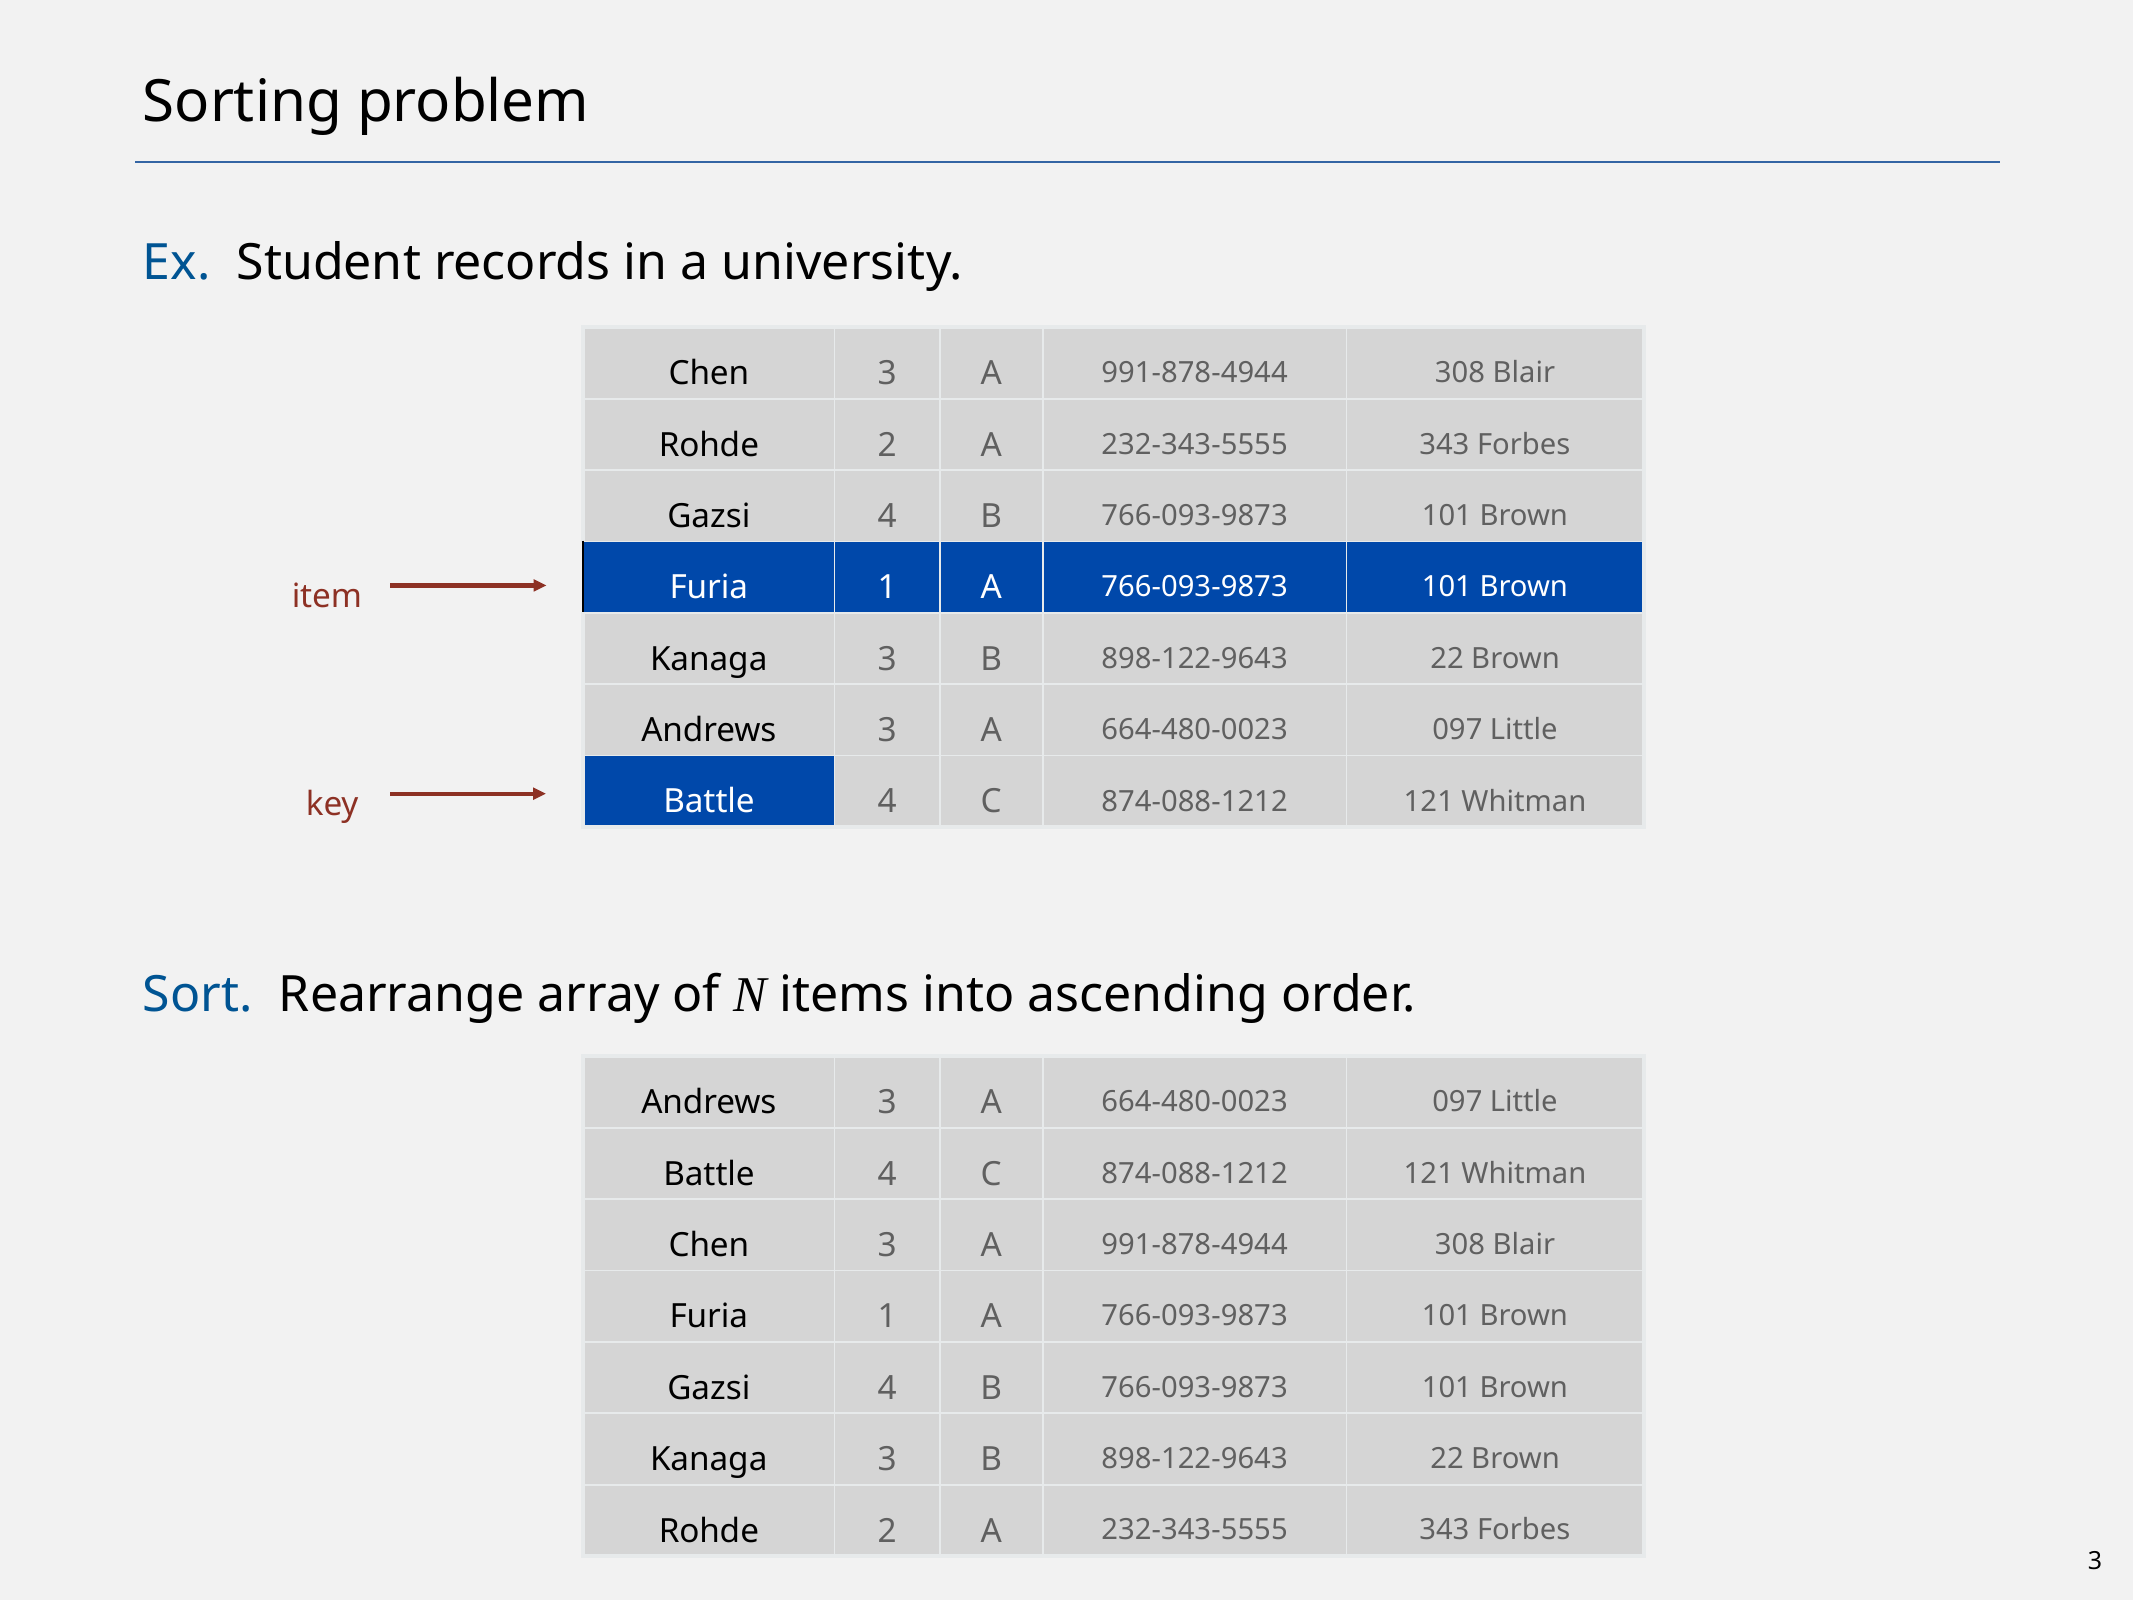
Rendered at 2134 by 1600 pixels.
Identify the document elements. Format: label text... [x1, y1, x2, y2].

table_cell 308 Blair [1347, 1200, 1642, 1270]
table_cell 766-093-9873 [1044, 542, 1346, 612]
list Ex. Student records in a university. Sort. Rearrange array of N items into ascending order. [132, 207, 2001, 1543]
table_cell Andrews [585, 685, 834, 755]
table_cell 898-122-9643 [1044, 614, 1346, 683]
table_cell B [941, 471, 1042, 541]
table_cell 2 [835, 1486, 939, 1554]
table_cell 3 [835, 1414, 939, 1484]
table_cell A [941, 542, 1042, 612]
table_cell 4 [835, 471, 939, 541]
table_cell 22 Brown [1347, 614, 1642, 683]
text_box [390, 579, 547, 592]
table_cell Kanaga [585, 614, 834, 683]
table_cell 232-343-5555 [1044, 1486, 1346, 1554]
text_box item [282, 554, 372, 614]
table_cell 121 Whitman [1347, 1129, 1642, 1198]
table_cell 343 Forbes [1347, 400, 1642, 469]
table_header 3 [835, 1058, 939, 1127]
table_cell 874-088-1212 [1044, 756, 1346, 825]
table_header 308 Blair [1347, 329, 1642, 398]
table_cell 232-343-5555 [1044, 400, 1346, 469]
table_header Andrews [585, 1058, 834, 1127]
table_cell 766-093-9873 [1044, 471, 1346, 541]
table_cell 4 [835, 756, 939, 825]
table_cell 2 [835, 400, 939, 469]
table_header 097 Little [1347, 1058, 1642, 1127]
table_cell B [941, 1343, 1042, 1412]
table_cell Furia [585, 1271, 834, 1341]
table_header A [941, 329, 1042, 398]
table_cell 898-122-9643 [1044, 1414, 1346, 1484]
table_cell Battle [585, 1129, 834, 1198]
table_cell 22 Brown [1347, 1414, 1642, 1484]
table_cell 101 Brown [1347, 542, 1642, 612]
table_cell Chen [585, 1200, 834, 1270]
table_cell A [941, 1271, 1042, 1341]
table_cell B [941, 614, 1042, 683]
table_header 664-480-0023 [1044, 1058, 1346, 1127]
table_cell 3 [835, 614, 939, 683]
table_cell Rohde [585, 400, 834, 469]
table_cell A [941, 685, 1042, 755]
table_header 991-878-4944 [1044, 329, 1346, 398]
table_cell 101 Brown [1347, 1343, 1642, 1412]
table_cell 121 Whitman [1347, 756, 1642, 825]
table_cell A [941, 1200, 1042, 1270]
slide_number 3 [2069, 1537, 2121, 1587]
table_cell 4 [835, 1343, 939, 1412]
table_cell 097 Little [1347, 685, 1642, 755]
table_cell 3 [835, 1200, 939, 1270]
table_cell 101 Brown [1347, 471, 1642, 541]
table_cell Kanaga [585, 1414, 834, 1484]
table_cell C [941, 1129, 1042, 1198]
table_cell 1 [835, 1271, 939, 1341]
table_cell 766-093-9873 [1044, 1343, 1346, 1412]
table_cell 4 [835, 1129, 939, 1198]
table_cell Gazsi [585, 1343, 834, 1412]
table_cell C [941, 756, 1042, 825]
table_cell 991-878-4944 [1044, 1200, 1346, 1270]
table_cell 3 [835, 685, 939, 755]
table_cell 766-093-9873 [1044, 1271, 1346, 1341]
table_cell 1 [835, 542, 939, 612]
title Sorting problem [132, 0, 2001, 134]
table_cell 343 Forbes [1347, 1486, 1642, 1554]
table_cell 101 Brown [1347, 1271, 1642, 1341]
table_cell Rohde [585, 1486, 834, 1554]
table_cell Battle [585, 756, 834, 825]
table_cell Gazsi [585, 471, 834, 541]
text_box key [296, 762, 369, 823]
table_header Chen [585, 329, 834, 398]
table_cell B [941, 1414, 1042, 1484]
table_cell 664-480-0023 [1044, 685, 1346, 755]
table_cell A [941, 400, 1042, 469]
table_cell Furia [584, 542, 834, 612]
table_cell 874-088-1212 [1044, 1129, 1346, 1198]
table_header A [941, 1058, 1042, 1127]
table_header 3 [835, 329, 939, 398]
table_cell A [941, 1486, 1042, 1554]
text_box [390, 787, 546, 800]
